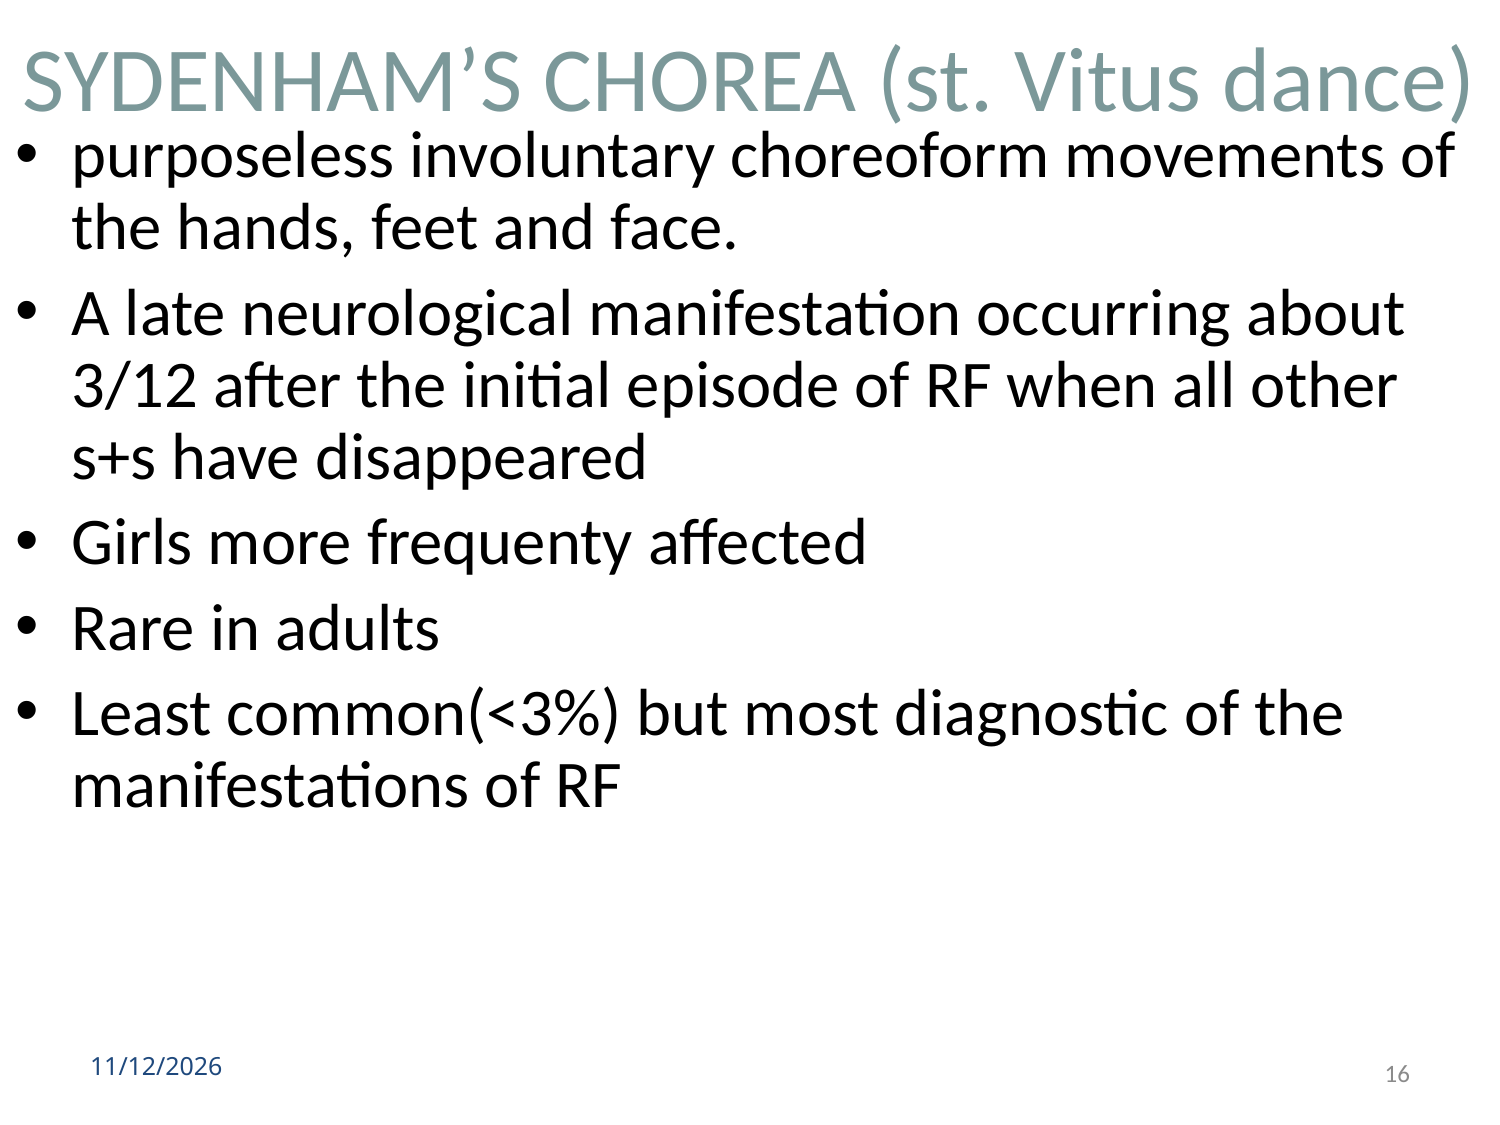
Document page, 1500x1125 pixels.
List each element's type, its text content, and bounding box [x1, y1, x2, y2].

title SYDENHAM’S CHOREA (st. Vitus dance) [0, 0, 1500, 112]
list purposeless involuntary choreoform movements of the hands, feet and face. A late neurological manifestation occurring about 3/12 after the initial episode of RF when all other s+s have disappeared Girls more frequenty affected Rare in adults Least common(<3%) but most diagnostic of the manifestations of RF [0, 112, 1500, 1125]
